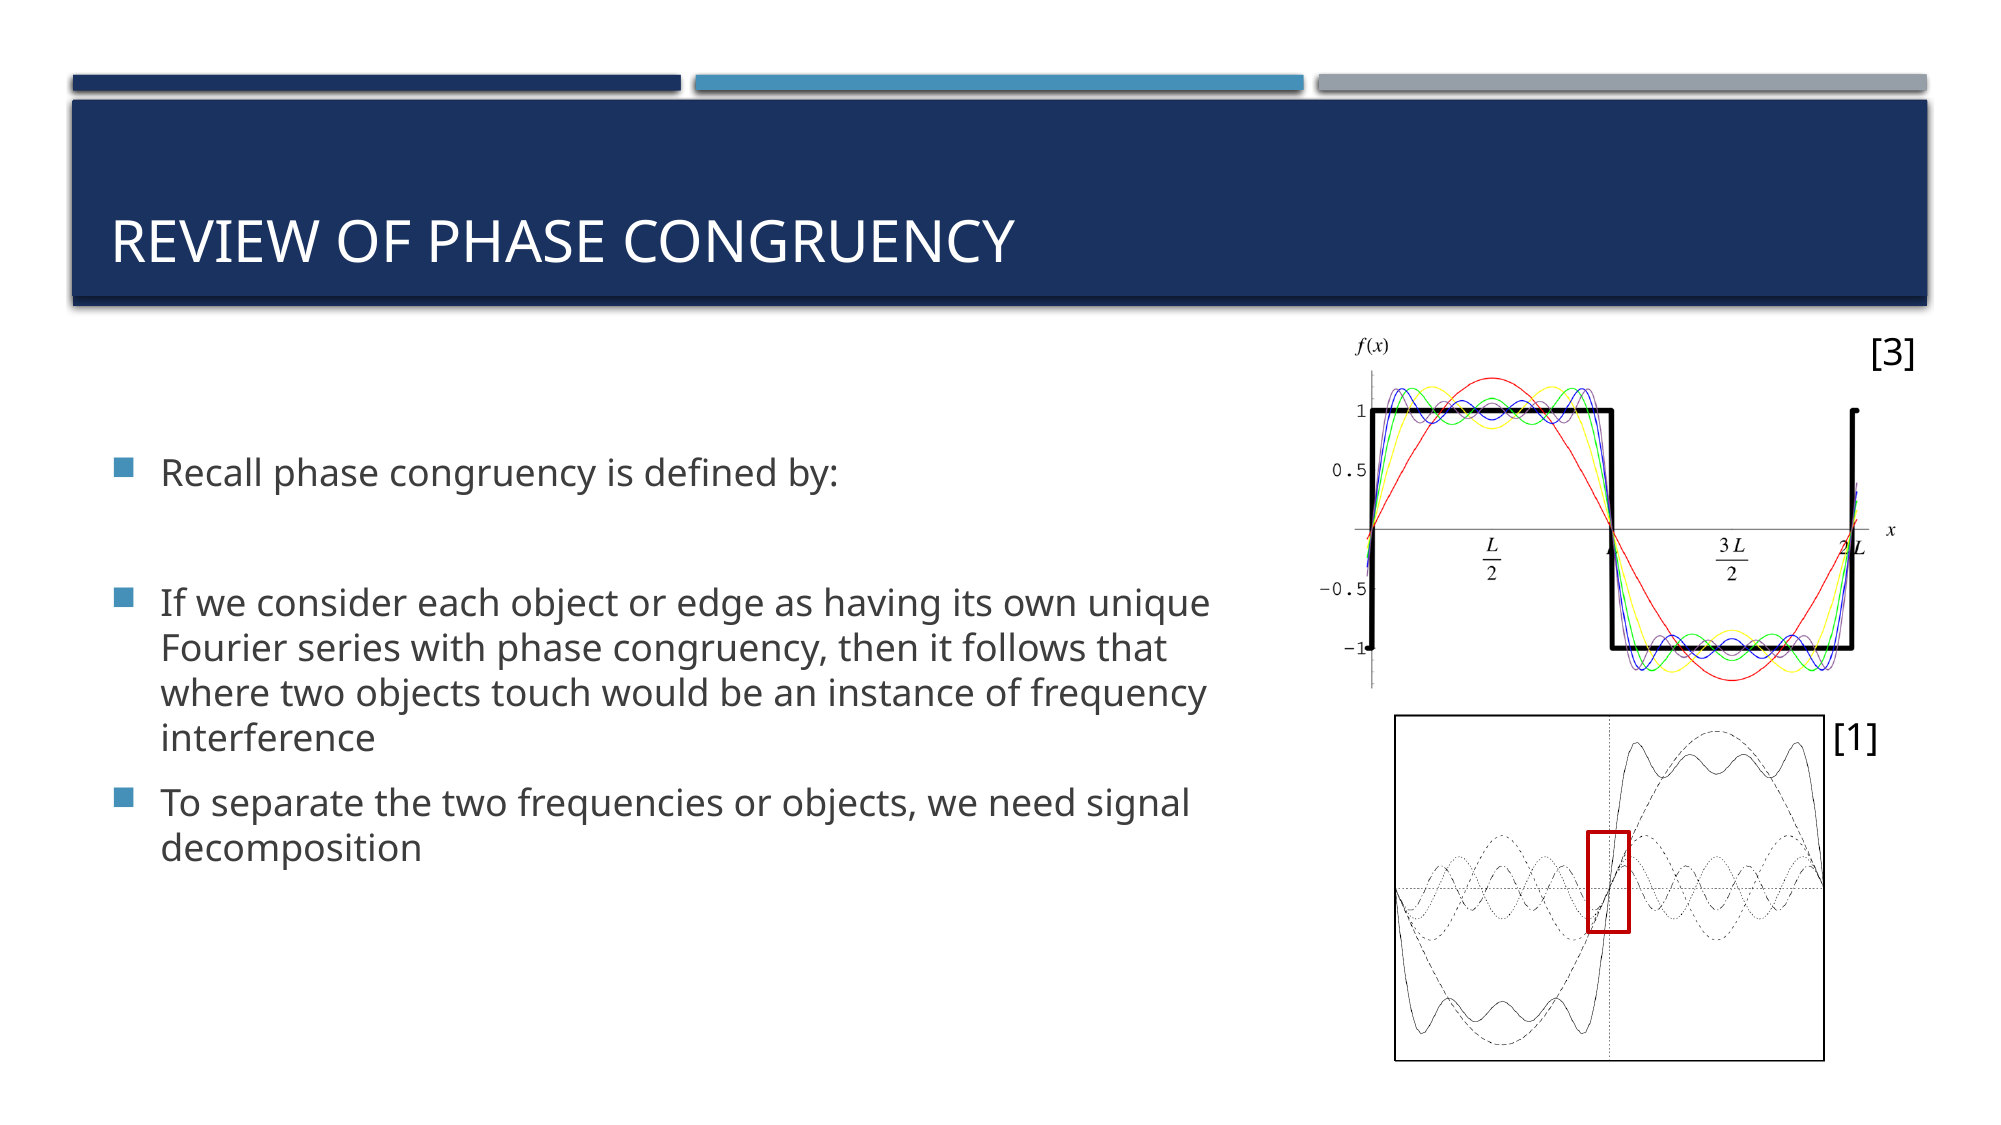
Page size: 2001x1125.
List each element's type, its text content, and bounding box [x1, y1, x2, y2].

text_box [71, 100, 1928, 297]
text_box [72, 74, 682, 92]
picture [1345, 710, 1856, 1073]
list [1319, 334, 1928, 698]
text_box [3] [1855, 320, 1942, 381]
text_box [1] [1856, 709, 1905, 766]
title Review of Phase Congruency [95, 115, 1905, 282]
text_box [1318, 73, 1928, 92]
text_box [695, 74, 1304, 91]
